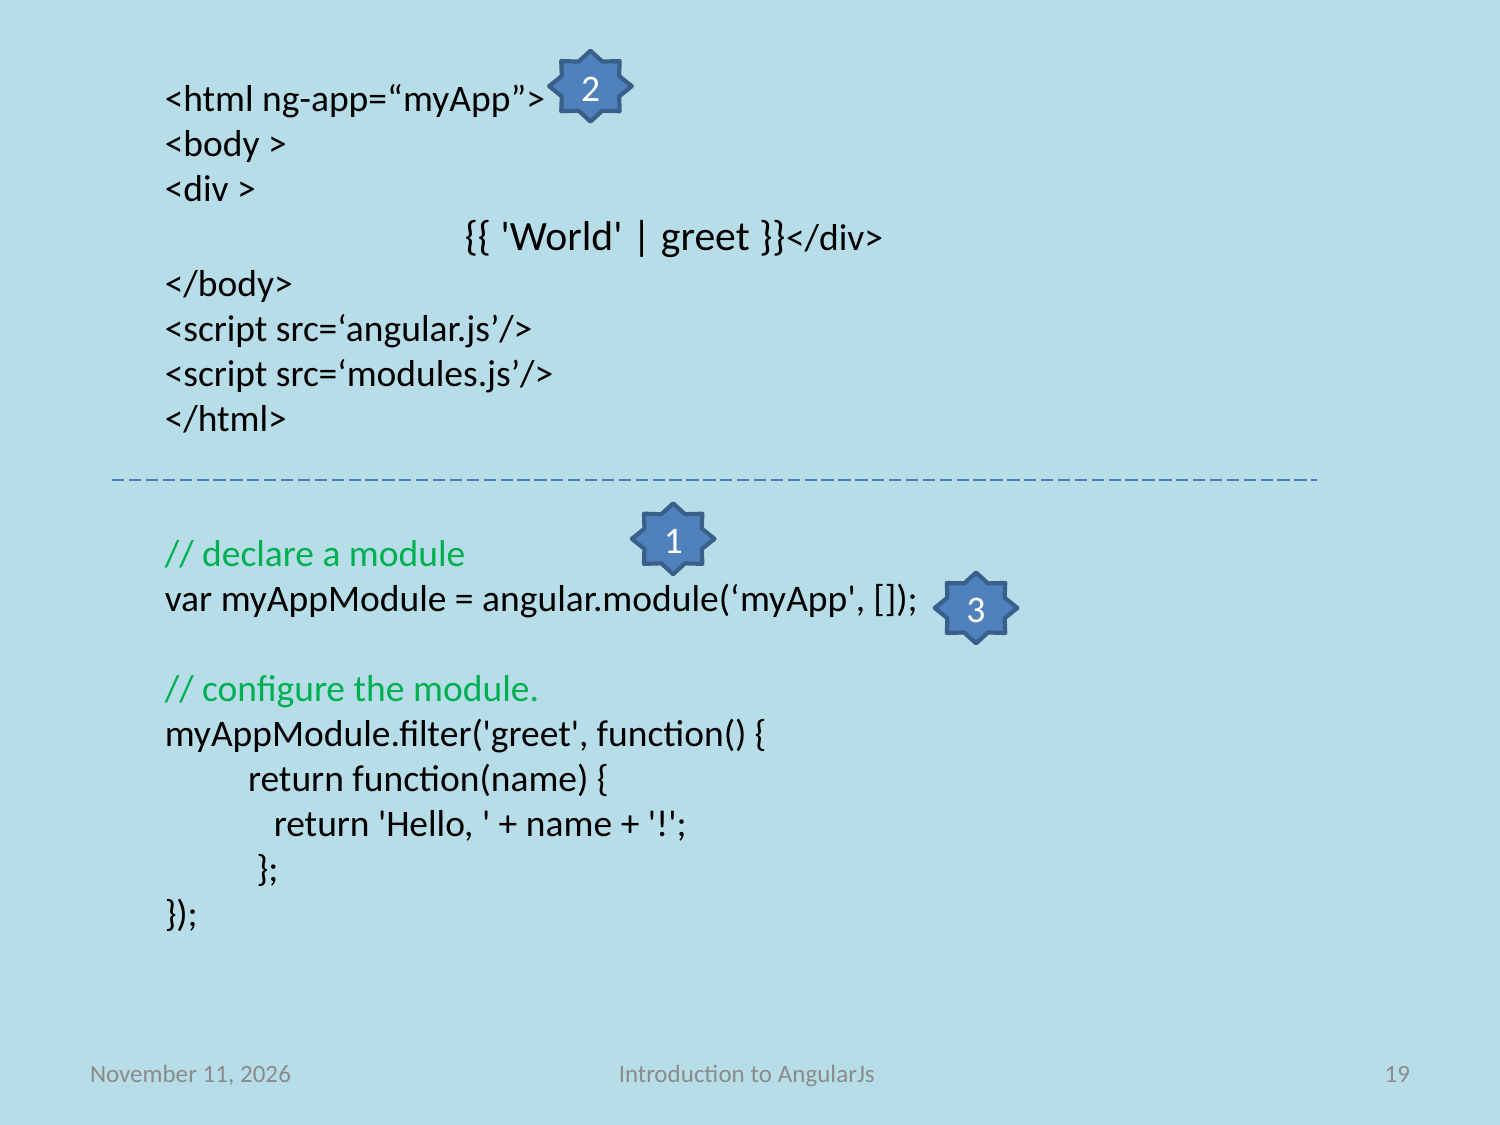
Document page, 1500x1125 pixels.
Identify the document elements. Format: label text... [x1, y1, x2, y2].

footer Introduction to AngularJs [512, 1042, 988, 1103]
text_box 2 [547, 49, 634, 124]
text_box 1 [629, 501, 717, 576]
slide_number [75, 1042, 425, 1103]
slide_number 19 [1074, 1042, 1425, 1103]
text_box <html ng-app=“myApp”> <body > <div > {{ 'World' | greet }}</div> </body> <script src=‘angular.js’/> <script src=‘modules.js’/> </html> // declare a module var myAppModule = angular.module(‘myApp', []); // configure the module. myAppModule.filter('greet', function() { return function(name) { return 'Hello, ' + name + '!'; }; }); [74, 66, 1425, 942]
text_box 3 [932, 570, 1020, 645]
